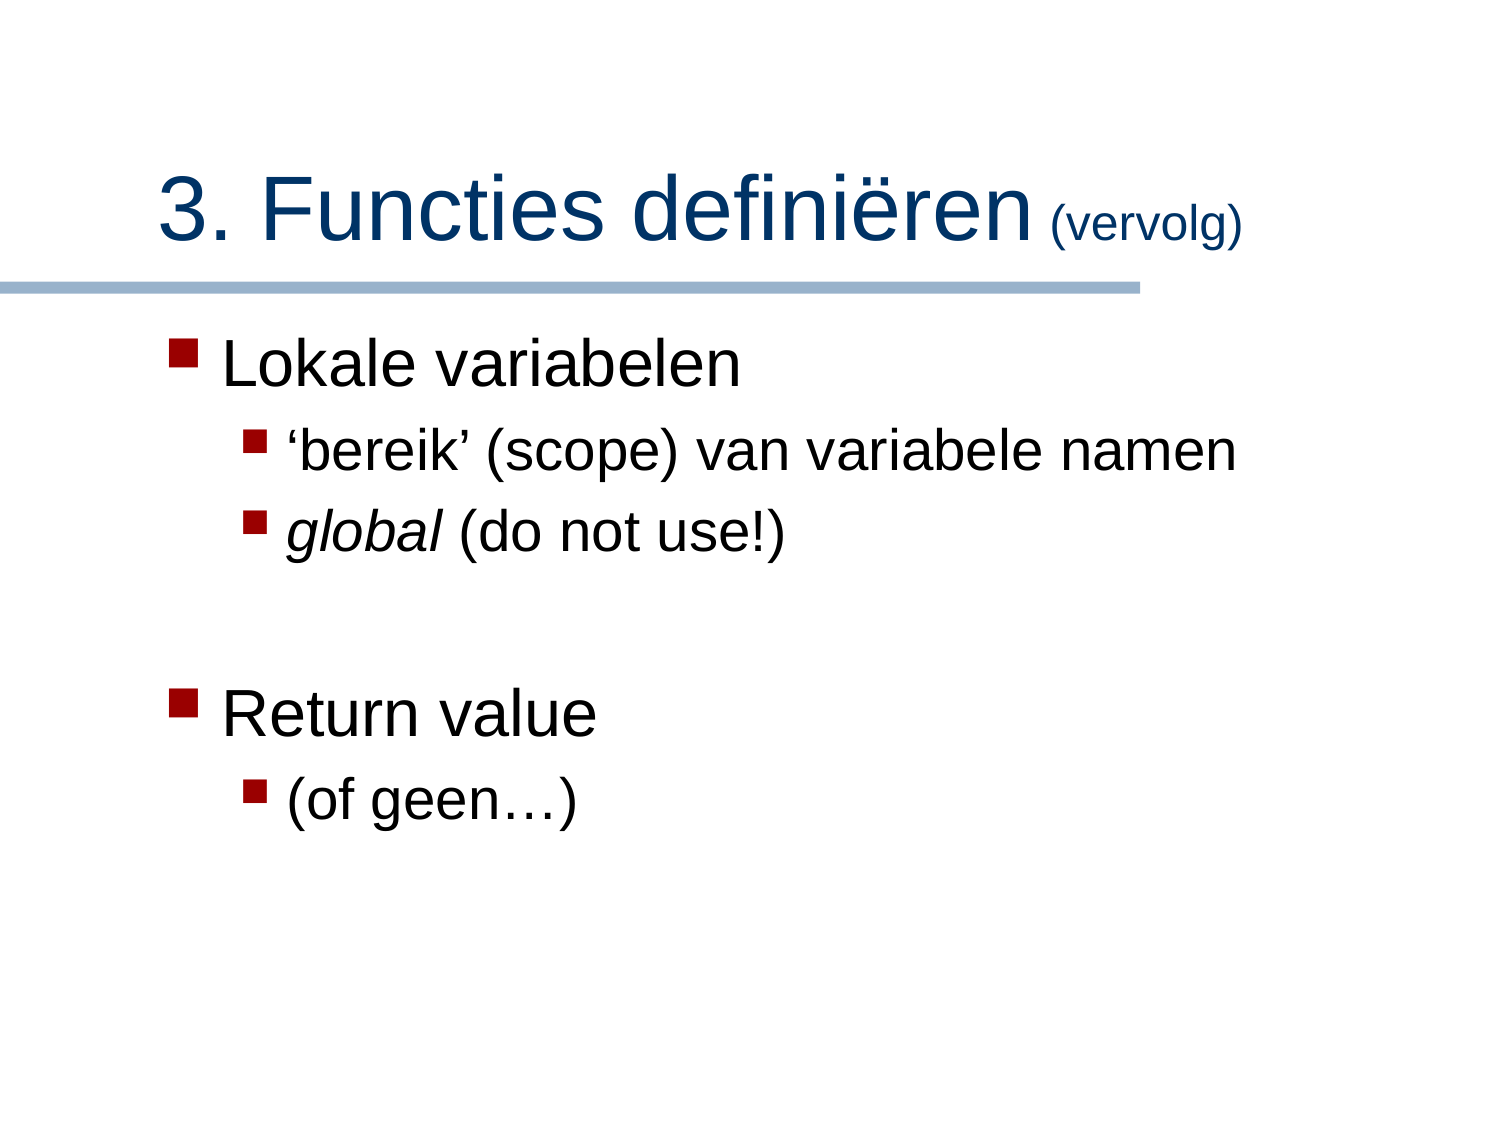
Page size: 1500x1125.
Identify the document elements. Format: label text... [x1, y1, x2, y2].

title 3. Functies definiëren (vervolg) [142, 87, 1482, 267]
list Lokale variabelen ‘bereik’ (scope) van variabele namen global (do not use!) Return value (of geen…) [149, 312, 1481, 1000]
